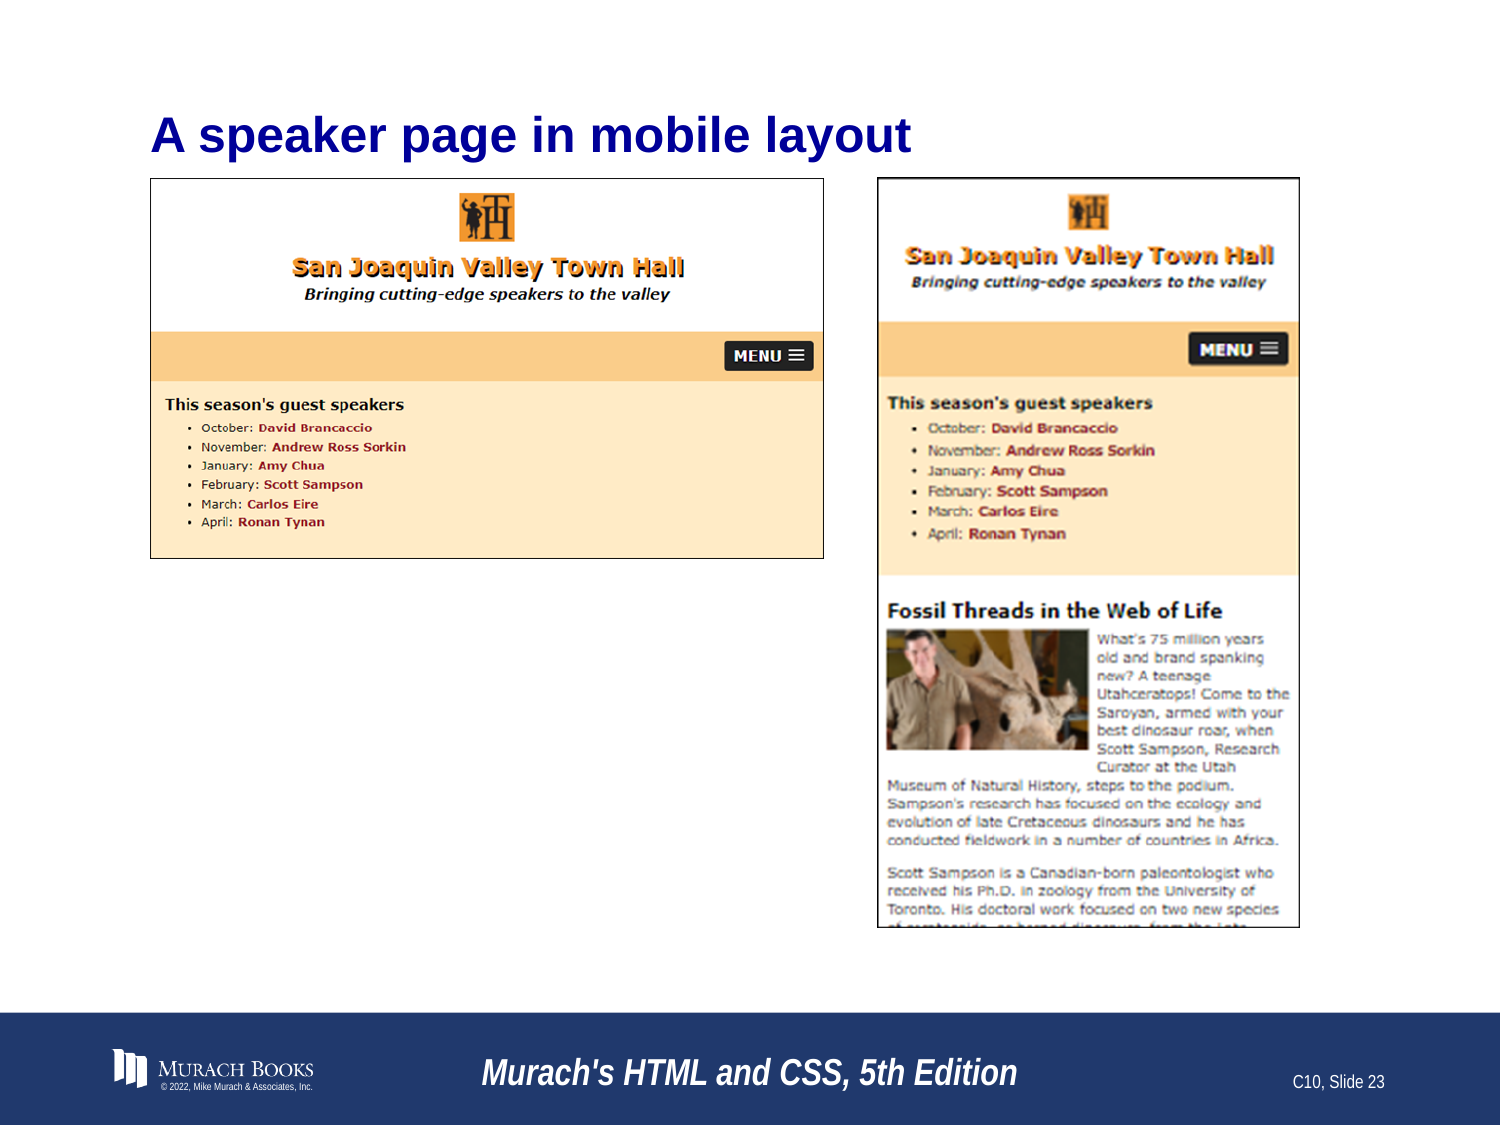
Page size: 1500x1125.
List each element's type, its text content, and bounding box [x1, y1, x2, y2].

title A speaker page in mobile layout [150, 102, 1350, 164]
slide_number C10, Slide 23 [1087, 1025, 1400, 1100]
footer © 2022, Mike Murach & Associates, Inc. [12, 1025, 463, 1100]
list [149, 177, 1301, 928]
slide_number Murach's HTML and CSS, 5th Edition [463, 1025, 1050, 1100]
